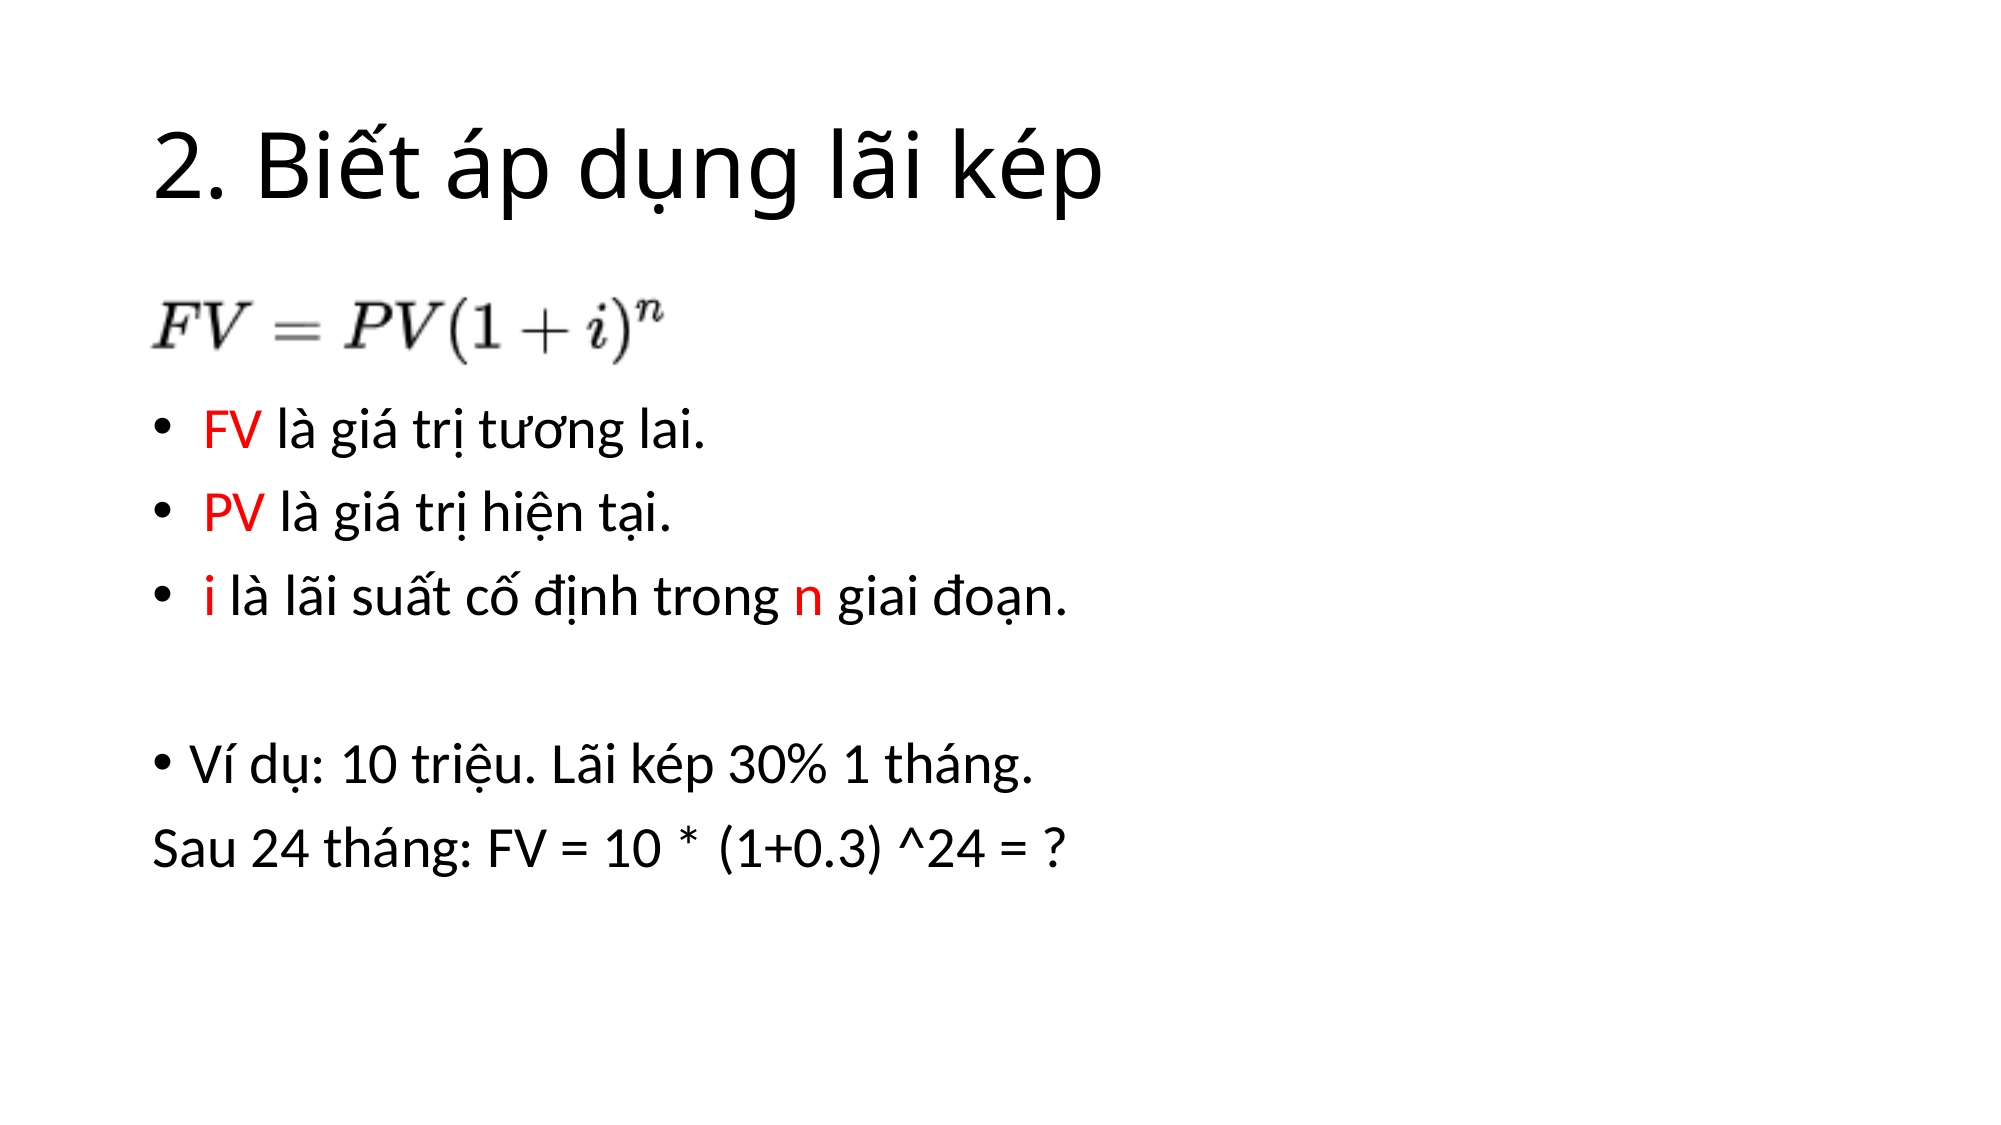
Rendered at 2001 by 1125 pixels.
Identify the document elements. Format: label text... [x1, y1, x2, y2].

title 2. Biết áp dụng lãi kép [137, 59, 1863, 278]
picture [87, 277, 723, 400]
list FV là giá trị tương lai. PV là giá trị hiện tại. i là lãi suất cố định trong n giai đoạn. Ví dụ: 10 triệu. Lãi kép 30% 1 tháng. Sau 24 tháng: FV = 10 * (1+0.3) ^24 = ? [137, 299, 1863, 1014]
